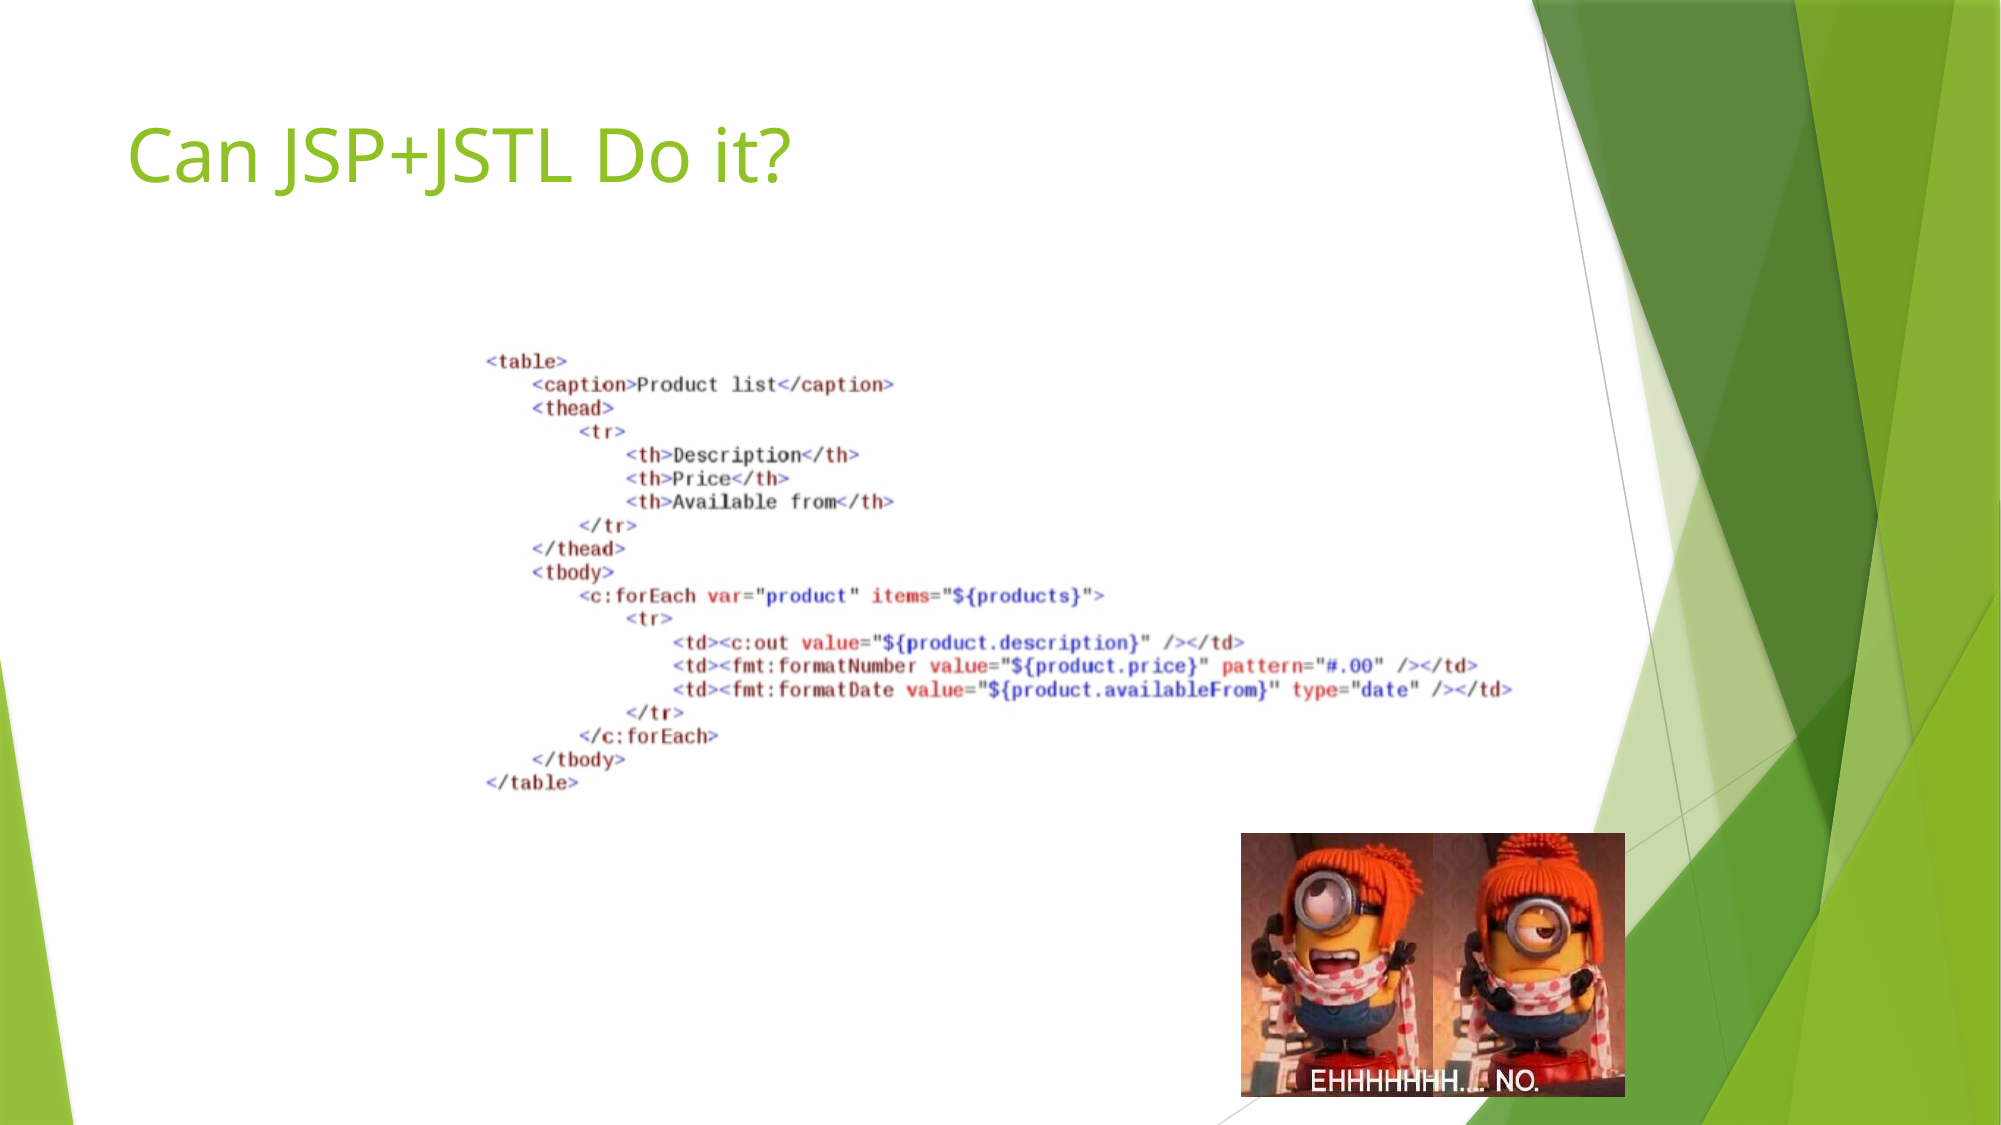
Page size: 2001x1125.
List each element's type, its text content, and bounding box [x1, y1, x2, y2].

title Can JSP+JSTL Do it? [111, 99, 1522, 317]
picture [472, 328, 1626, 1098]
